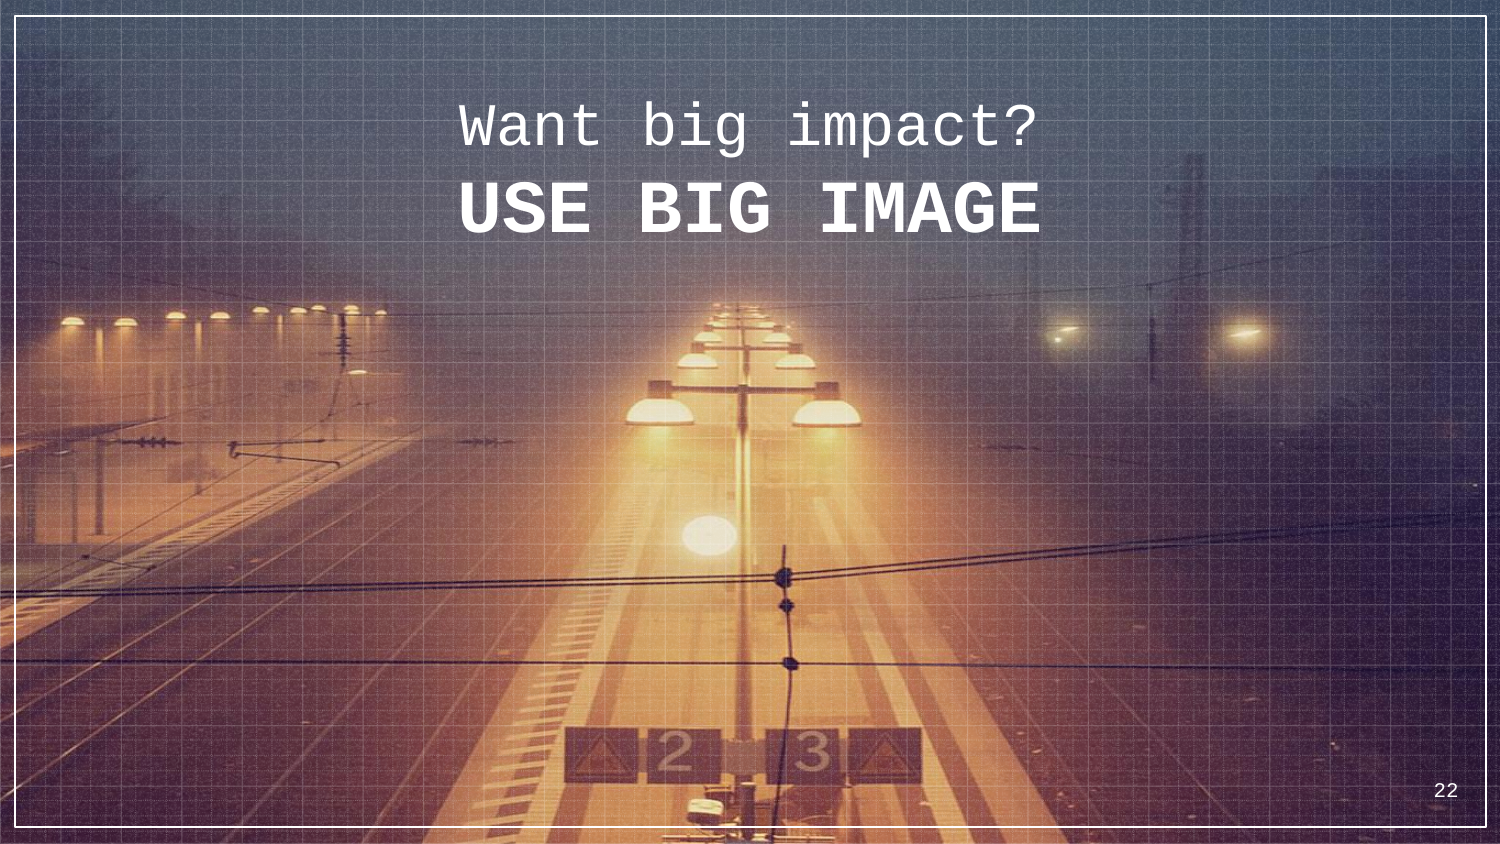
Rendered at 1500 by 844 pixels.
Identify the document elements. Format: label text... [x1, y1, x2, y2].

slide_number 22 [1398, 761, 1474, 810]
title Want big impact? USE BIG IMAGE [348, 70, 1152, 297]
picture [0, 0, 1500, 844]
